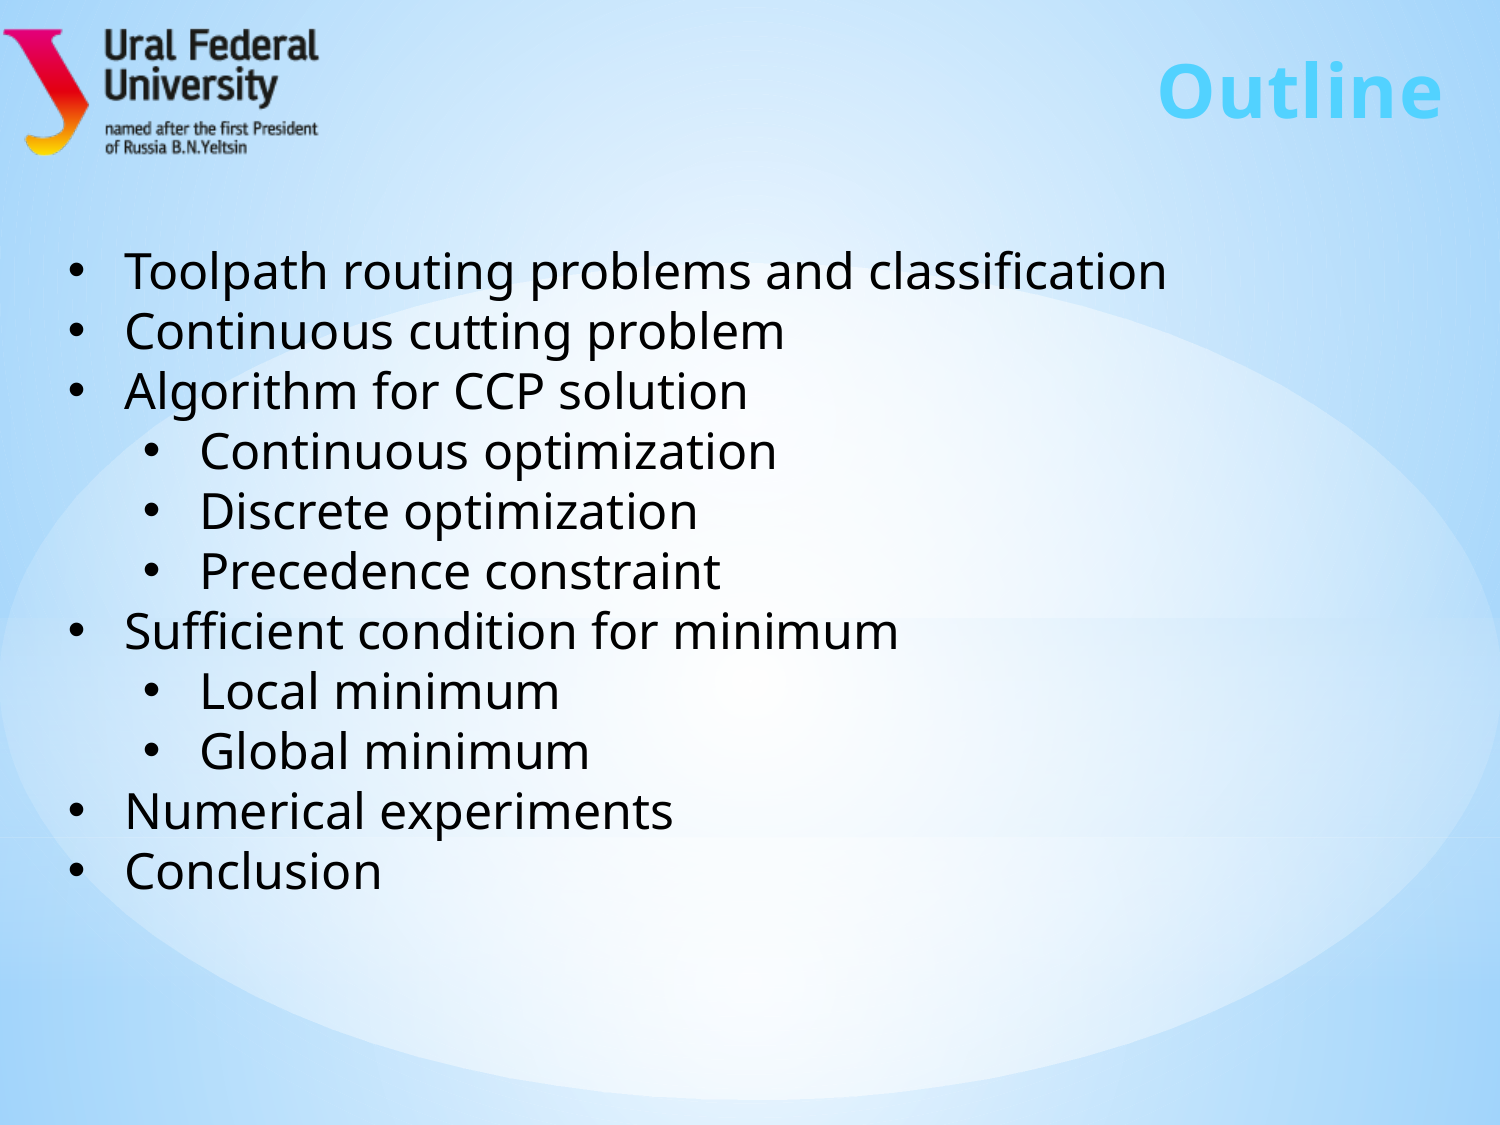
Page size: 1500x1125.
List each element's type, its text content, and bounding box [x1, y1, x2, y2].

text_box Toolpath routing problems and classification Continuous cutting problem Algorithm for CCP solution Continuous optimization Discrete optimization Precedence constraint Sufficient condition for minimum Local minimum Global minimum Numerical experiments Conclusion [53, 231, 1459, 907]
picture [0, 0, 351, 179]
text_box Outline [962, 35, 1459, 141]
